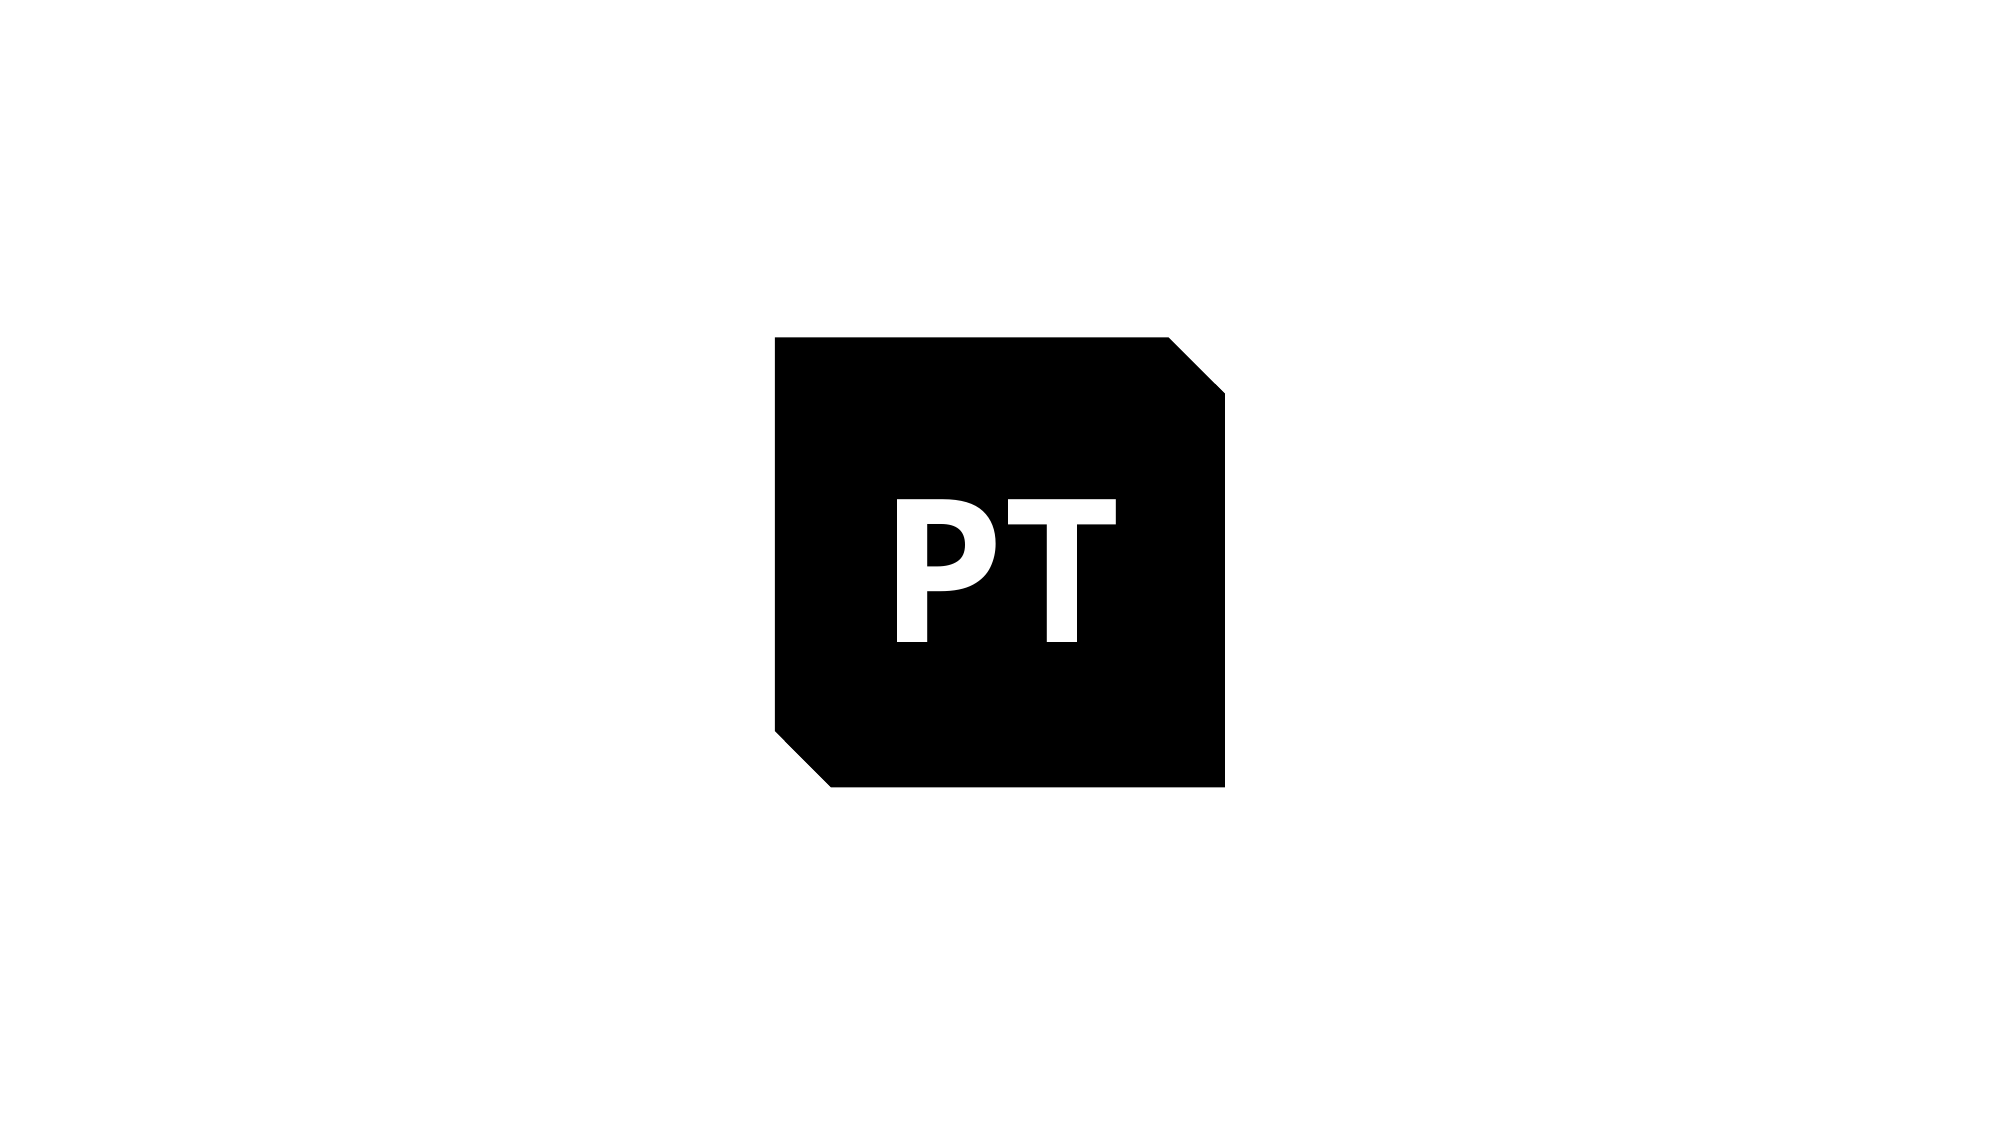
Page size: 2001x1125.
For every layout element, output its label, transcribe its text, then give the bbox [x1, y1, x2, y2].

text_box PT [773, 336, 1226, 789]
